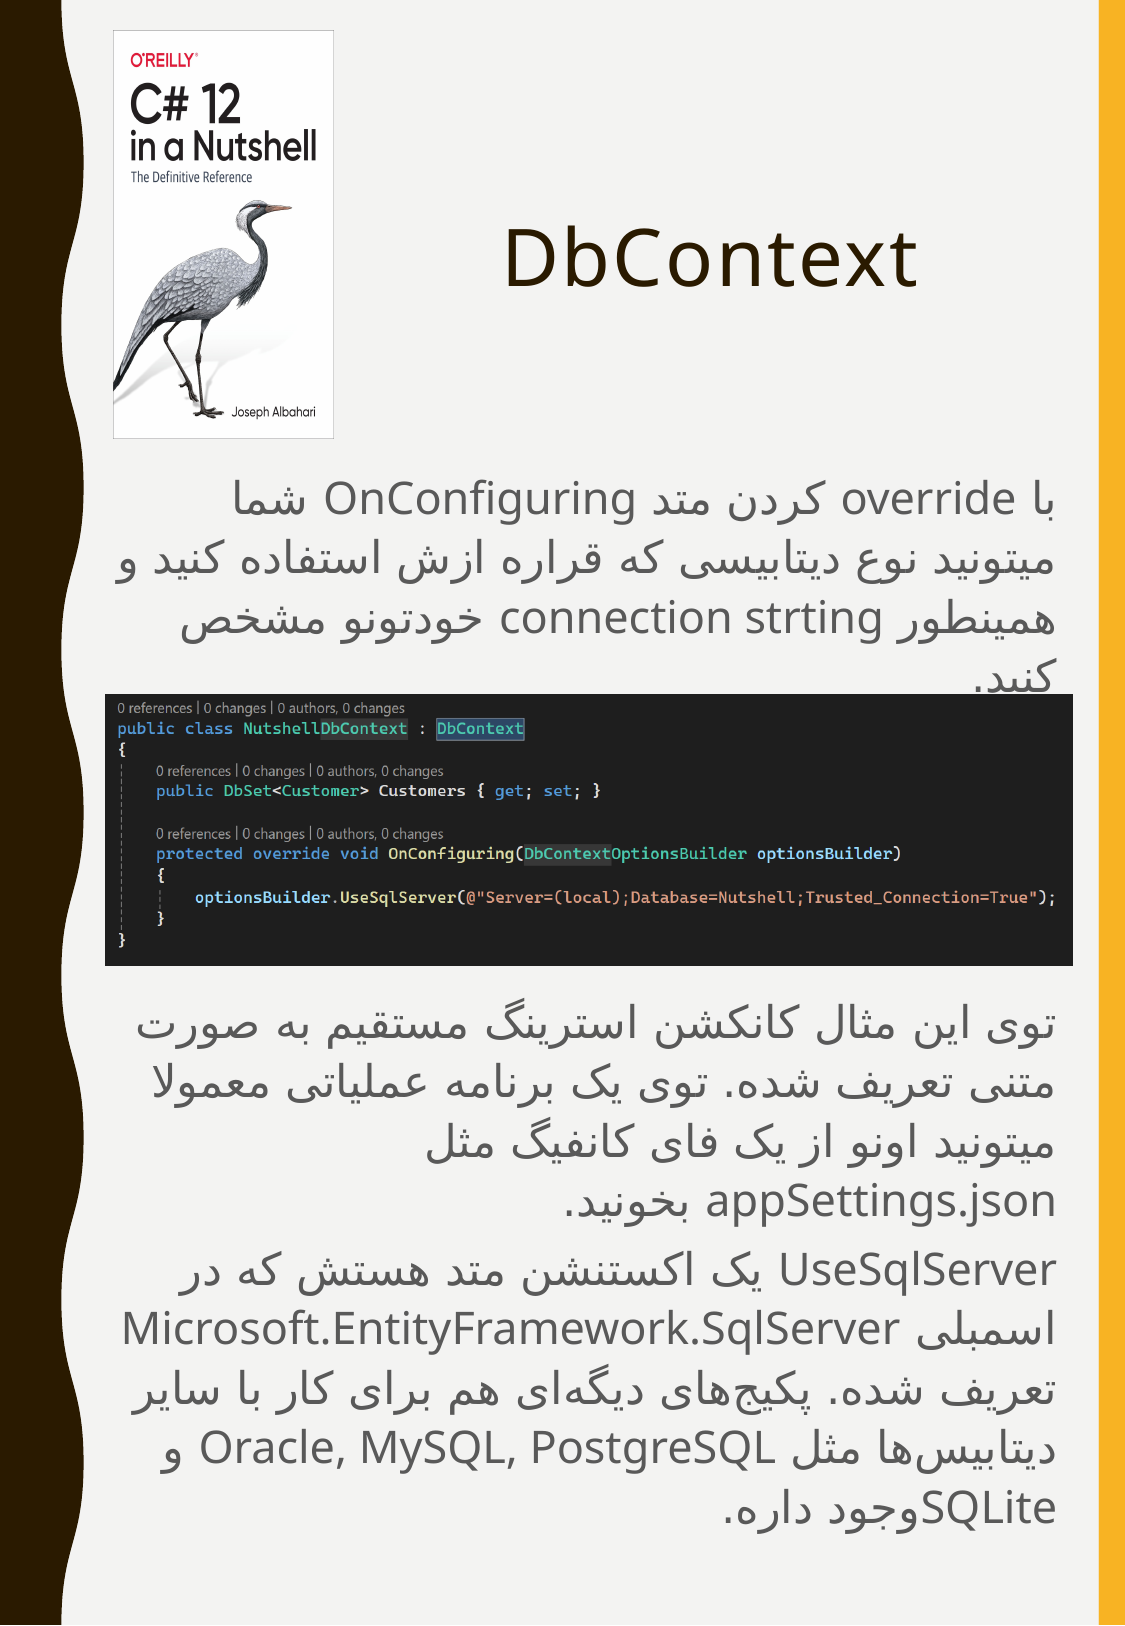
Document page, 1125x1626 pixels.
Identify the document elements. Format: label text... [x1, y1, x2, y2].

picture [113, 30, 334, 439]
title DbContext [333, 209, 1086, 468]
picture [105, 694, 1073, 966]
list با override کردن متد OnConfiguring شما میتونید نوع دیتابیسی که قراره ازش استفاده کنید و همینطور connection strting خودتونو مشخص کنید. توی این مثال کانکشن استرینگ مستقیم به صورت متنی تعریف شده. توی یک برنامه عملیاتی معمولا میتونید اونو از یک فای کانفیگ مثل appSettings.json بخونید. UseSqlServer یک اکستنشن متد هستش که در اسمبلی Microsoft.EntityFramework.SqlServer تعریف شده. پکیج‌های دیگه‌ای هم برای کار با سایر دیتابیس‌ها مثل Oracle, MySQL, PostgreSQL و SQLiteوجود داره. [94, 456, 1073, 1561]
